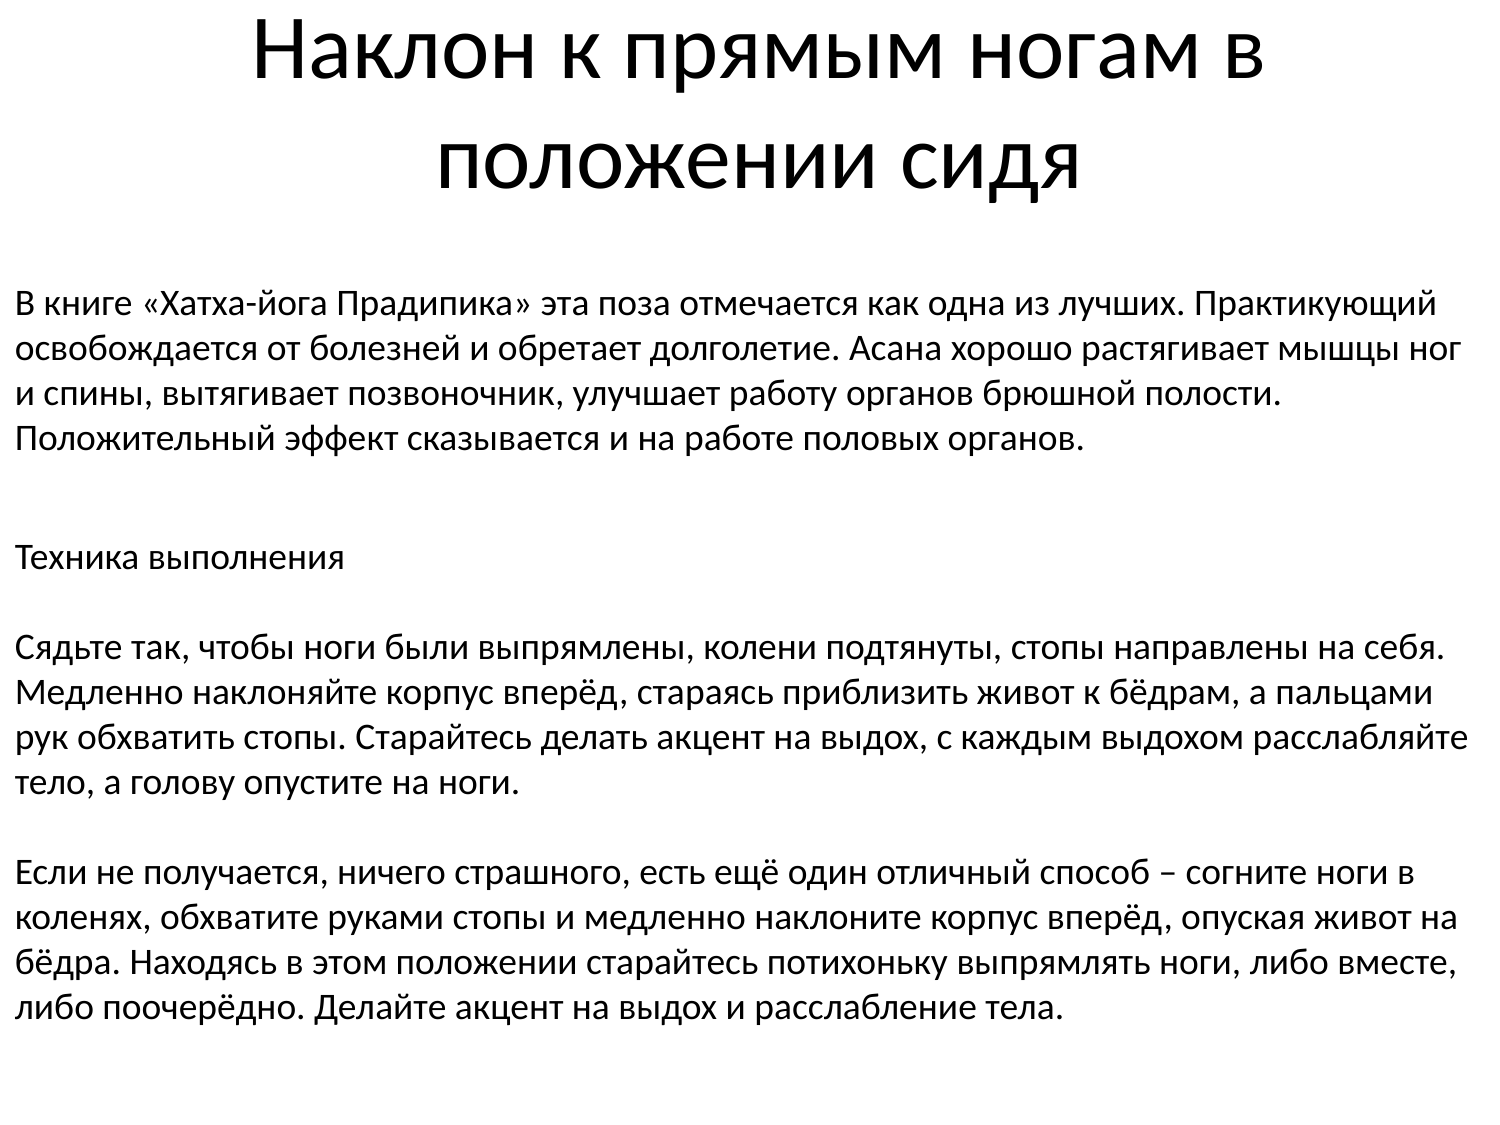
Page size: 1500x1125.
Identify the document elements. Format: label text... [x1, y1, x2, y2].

text_box Техника выполнения Сядьте так, чтобы ноги были выпрямлены, колени подтянуты, стопы направлены на себя. Медленно наклоняйте корпус вперёд, стараясь приблизить живот к бёдрам, а пальцами рук обхватить стопы. Старайтесь делать акцент на выдох, с каждым выдохом расслабляйте тело, а голову опустите на ноги. Если не получается, ничего страшного, есть ещё один отличный способ – согните ноги в коленях, обхватите руками стопы и медленно наклоните корпус вперёд, опуская живот на бёдра. Находясь в этом положении старайтесь потихоньку выпрямлять ноги, либо вместе, либо поочерёдно. Делайте акцент на выдох и расслабление тела. [0, 524, 1500, 1125]
title Наклон к прямым ногам в положении сидя [82, 45, 1437, 259]
text_box В книге «Хатха-йога Прадипика» эта поза отмечается как одна из лучших. Практикующий освобождается от болезней и обретает долголетие. Асана хорошо растягивает мышцы ног и спины, вытягивает позвоночник, улучшает работу органов брюшной полости. Положительный эффект сказывается и на работе половых органов. [0, 270, 1500, 495]
